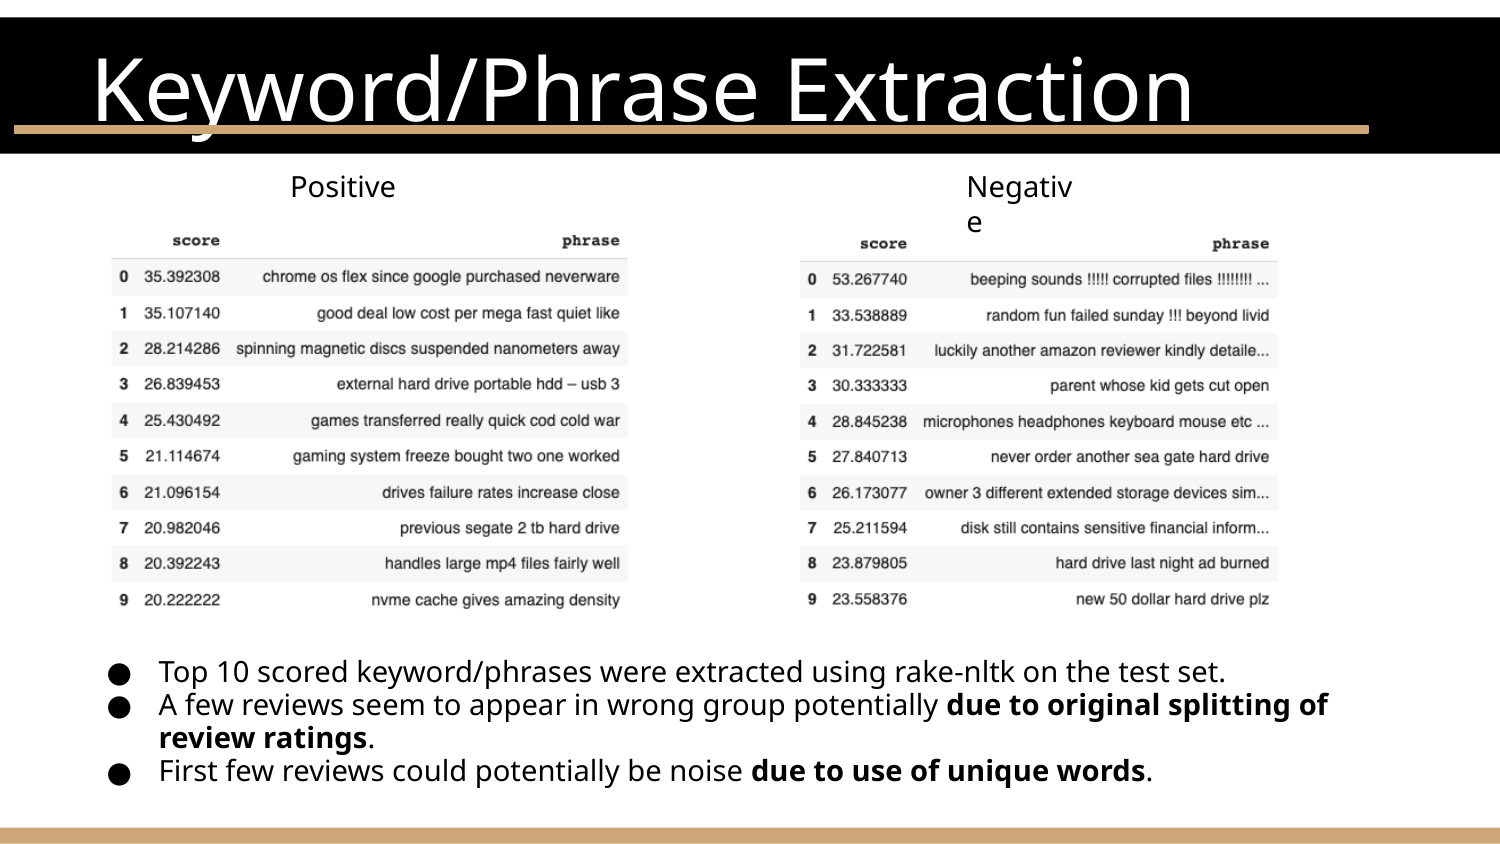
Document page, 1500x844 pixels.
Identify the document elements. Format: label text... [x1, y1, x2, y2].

text_box [14, 125, 1369, 133]
picture [800, 217, 1280, 626]
picture [107, 217, 631, 626]
list Top 10 scored keyword/phrases were extracted using rake-nltk on the test set. A few reviews seem to appear in wrong group potentially due to original splitting of review ratings. First few reviews could potentially be noise due to use of unique words. [68, 640, 1347, 804]
text_box Positive [275, 153, 415, 216]
text_box Negative [951, 153, 1102, 216]
title Keyword/Phrase Extraction [0, 17, 1500, 154]
